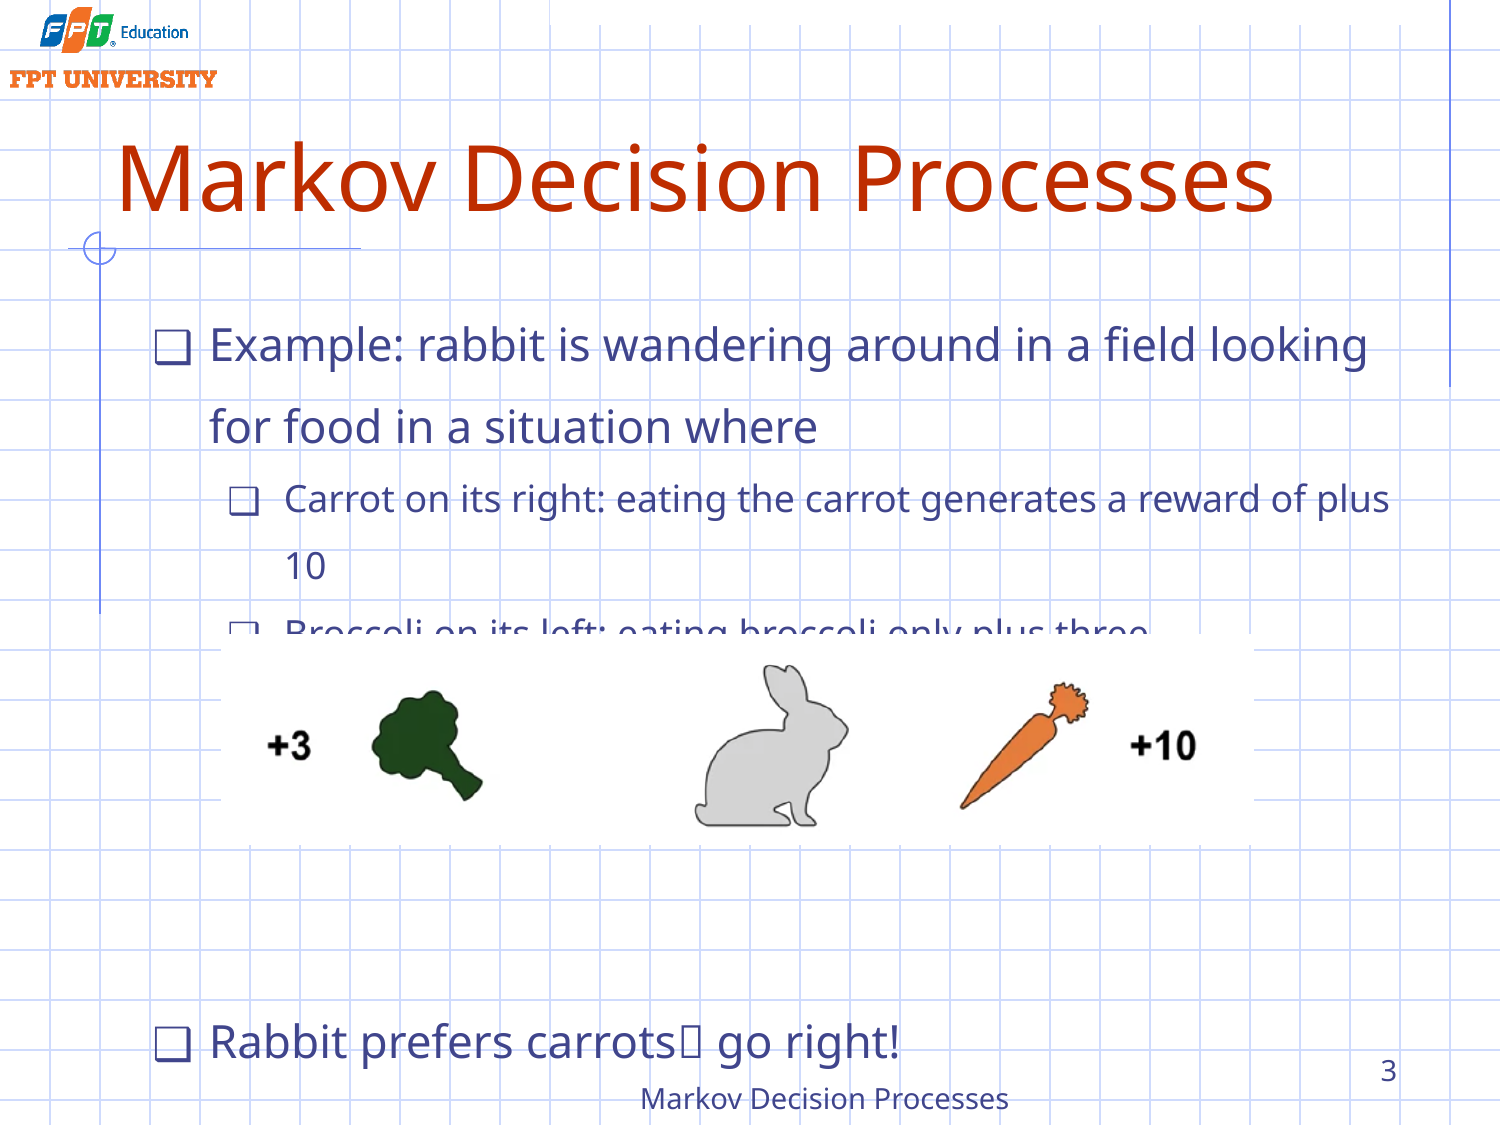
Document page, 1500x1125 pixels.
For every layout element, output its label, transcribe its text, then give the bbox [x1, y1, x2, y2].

text_box 3 [1099, 1024, 1413, 1100]
list Example: rabbit is wandering around in a field looking for food in a situation where Carrot on its right: eating the carrot generates a reward of plus 10 Broccoli on its left: eating broccoli only plus three. Rabbit prefers carrots go right! [137, 280, 1454, 988]
title Markov Decision Processes [99, 50, 1375, 238]
picture [221, 634, 1254, 845]
picture [10, 6, 217, 88]
text_box Markov Decision Processes [587, 1047, 1063, 1123]
